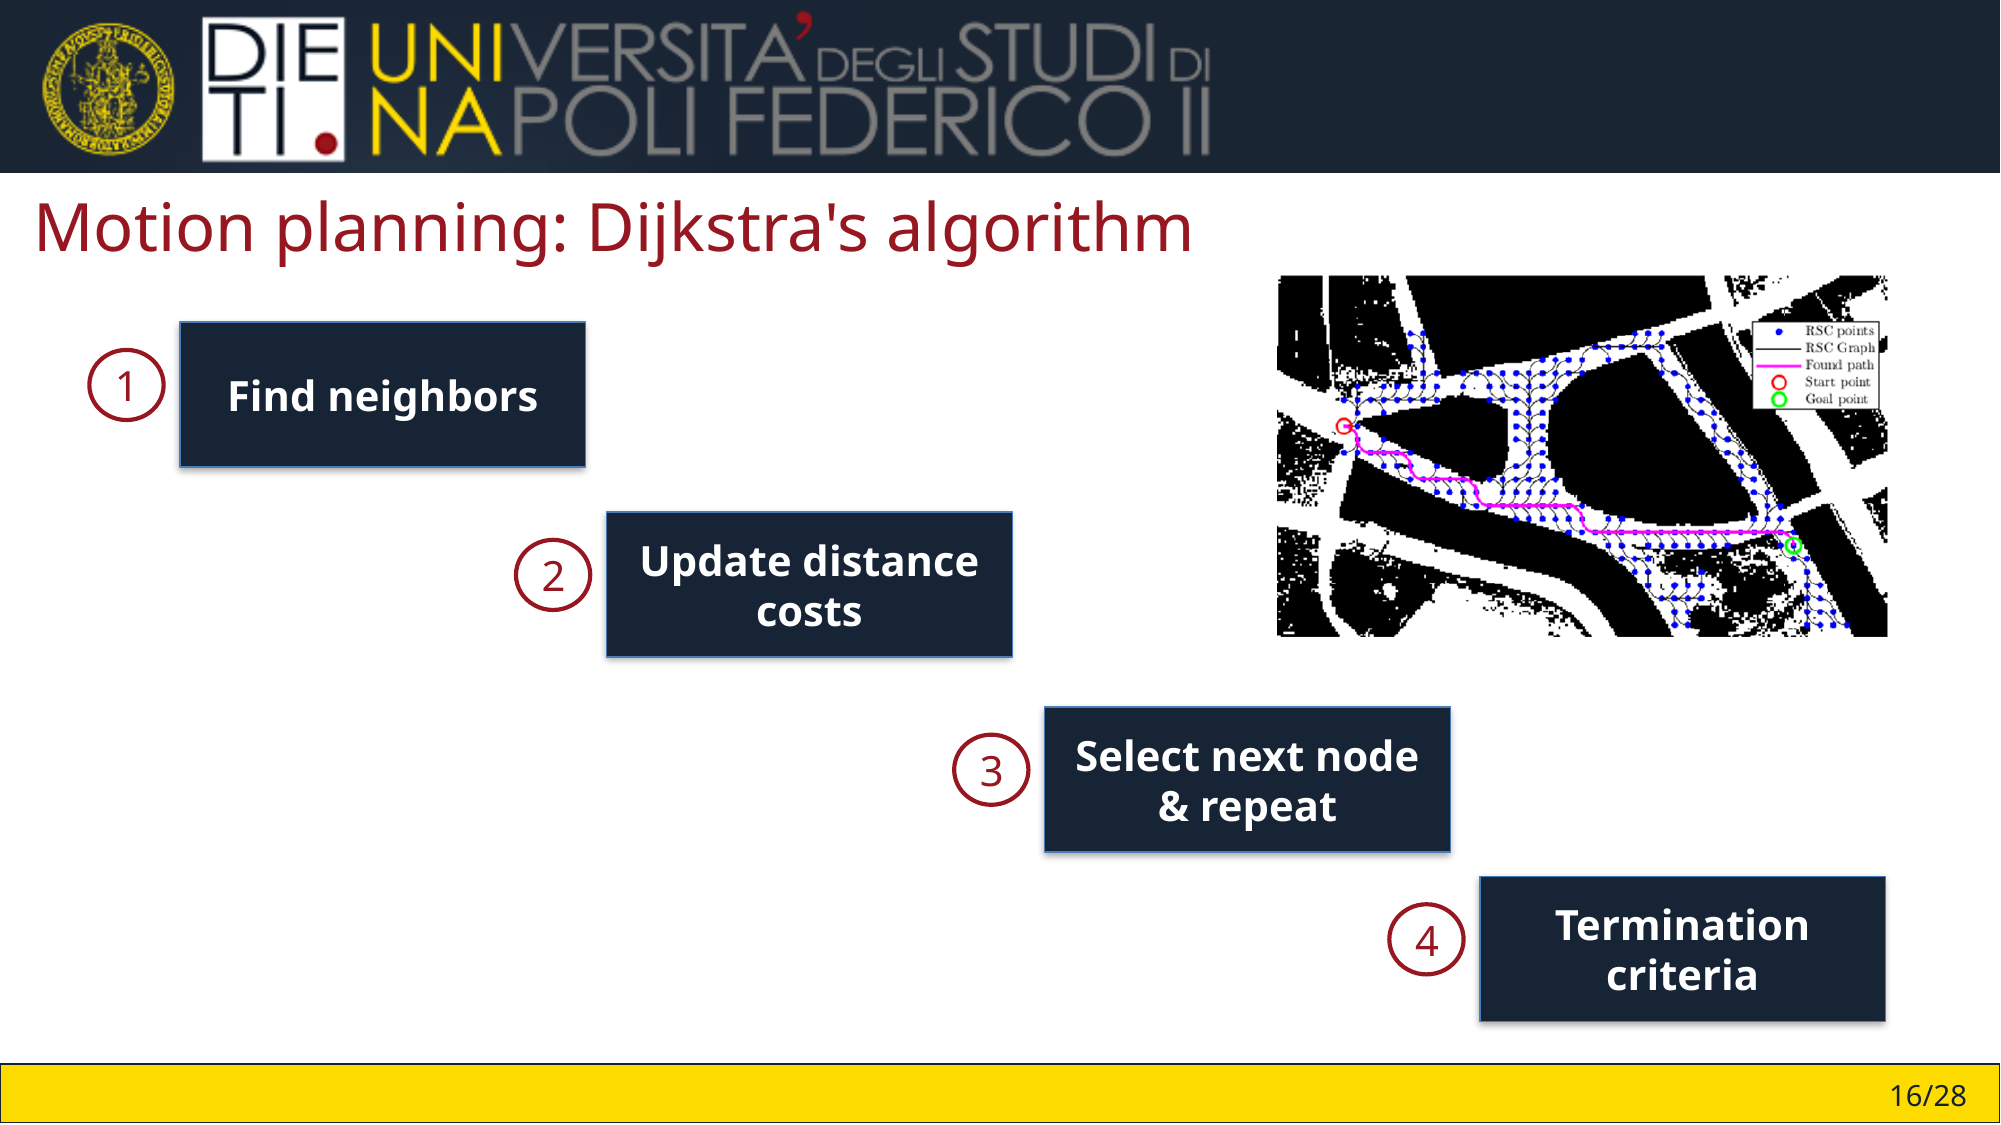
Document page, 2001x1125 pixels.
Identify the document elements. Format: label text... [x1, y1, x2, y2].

text_box Find neighbors [179, 321, 586, 468]
text_box 16/28 [2, 1069, 1982, 1125]
text_box 2 [513, 537, 593, 613]
text_box 1 [87, 347, 166, 423]
text_box Select next node & repeat [1044, 706, 1451, 853]
text_box [0, 1063, 2000, 1123]
text_box 4 [1387, 902, 1466, 977]
picture [0, 0, 2000, 173]
text_box 3 [952, 732, 1031, 807]
picture [1276, 273, 1889, 637]
text_box Termination criteria [1479, 876, 1886, 1022]
text_box Update distance costs [606, 511, 1013, 658]
text_box Motion planning: Dijkstra's algorithm [18, 184, 1982, 273]
